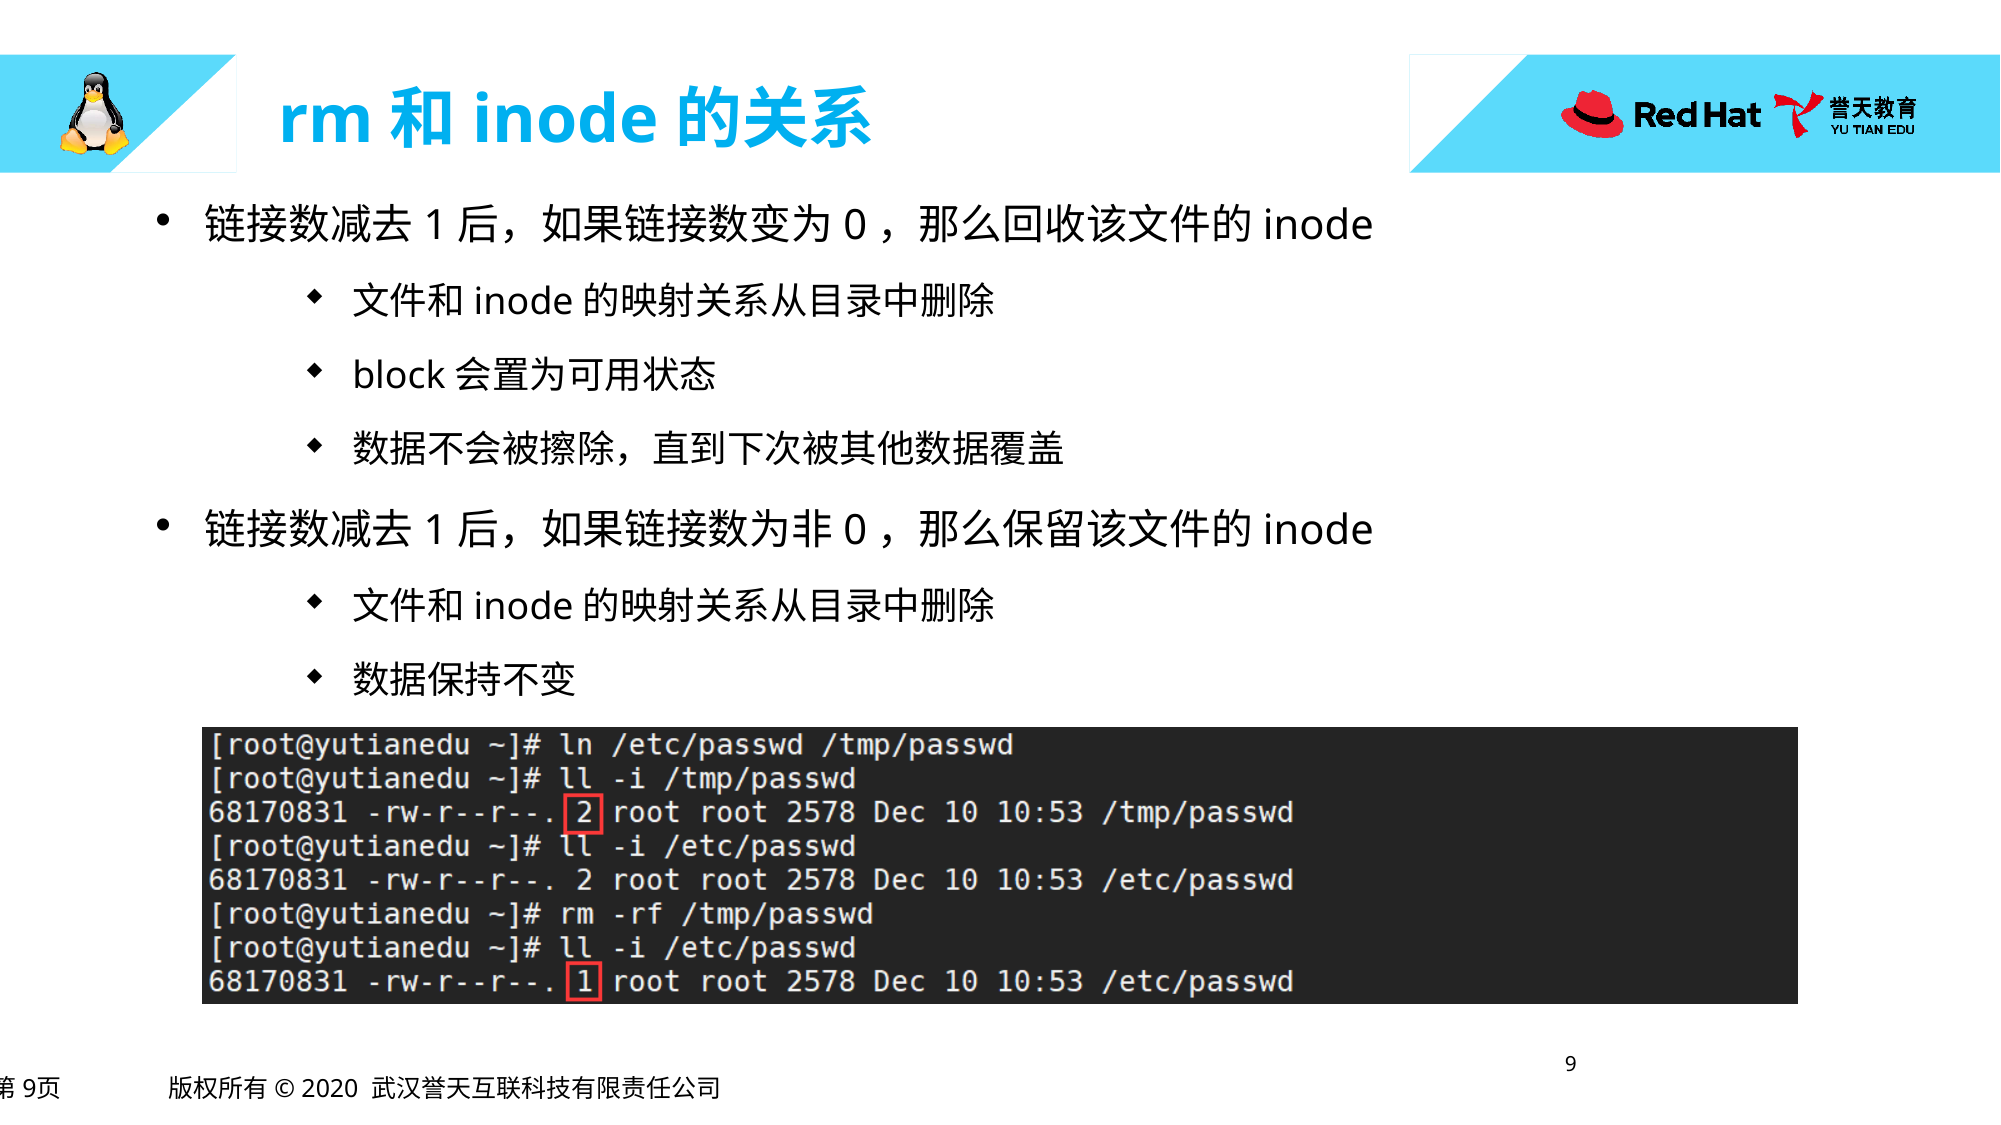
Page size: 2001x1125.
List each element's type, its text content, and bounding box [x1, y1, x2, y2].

picture [1875, 90, 1916, 138]
title rm和inode的关系 [261, 67, 1875, 170]
list 链接数减去1后，如果链接数变为0，那么回收该文件的inode 文件和inode的映射关系从目录中删除 block会置为可用状态 数据不会被擦除，直到下次被其他数据覆盖 链接数减去1后，如果链接数为非0，那么保留该文件的inode 文件和inode的映射关系从目录中删除 数据保持不变 [141, 170, 1875, 940]
picture [60, 72, 129, 155]
slide_number 8 [1550, 1042, 2000, 1103]
picture [202, 727, 1798, 1005]
